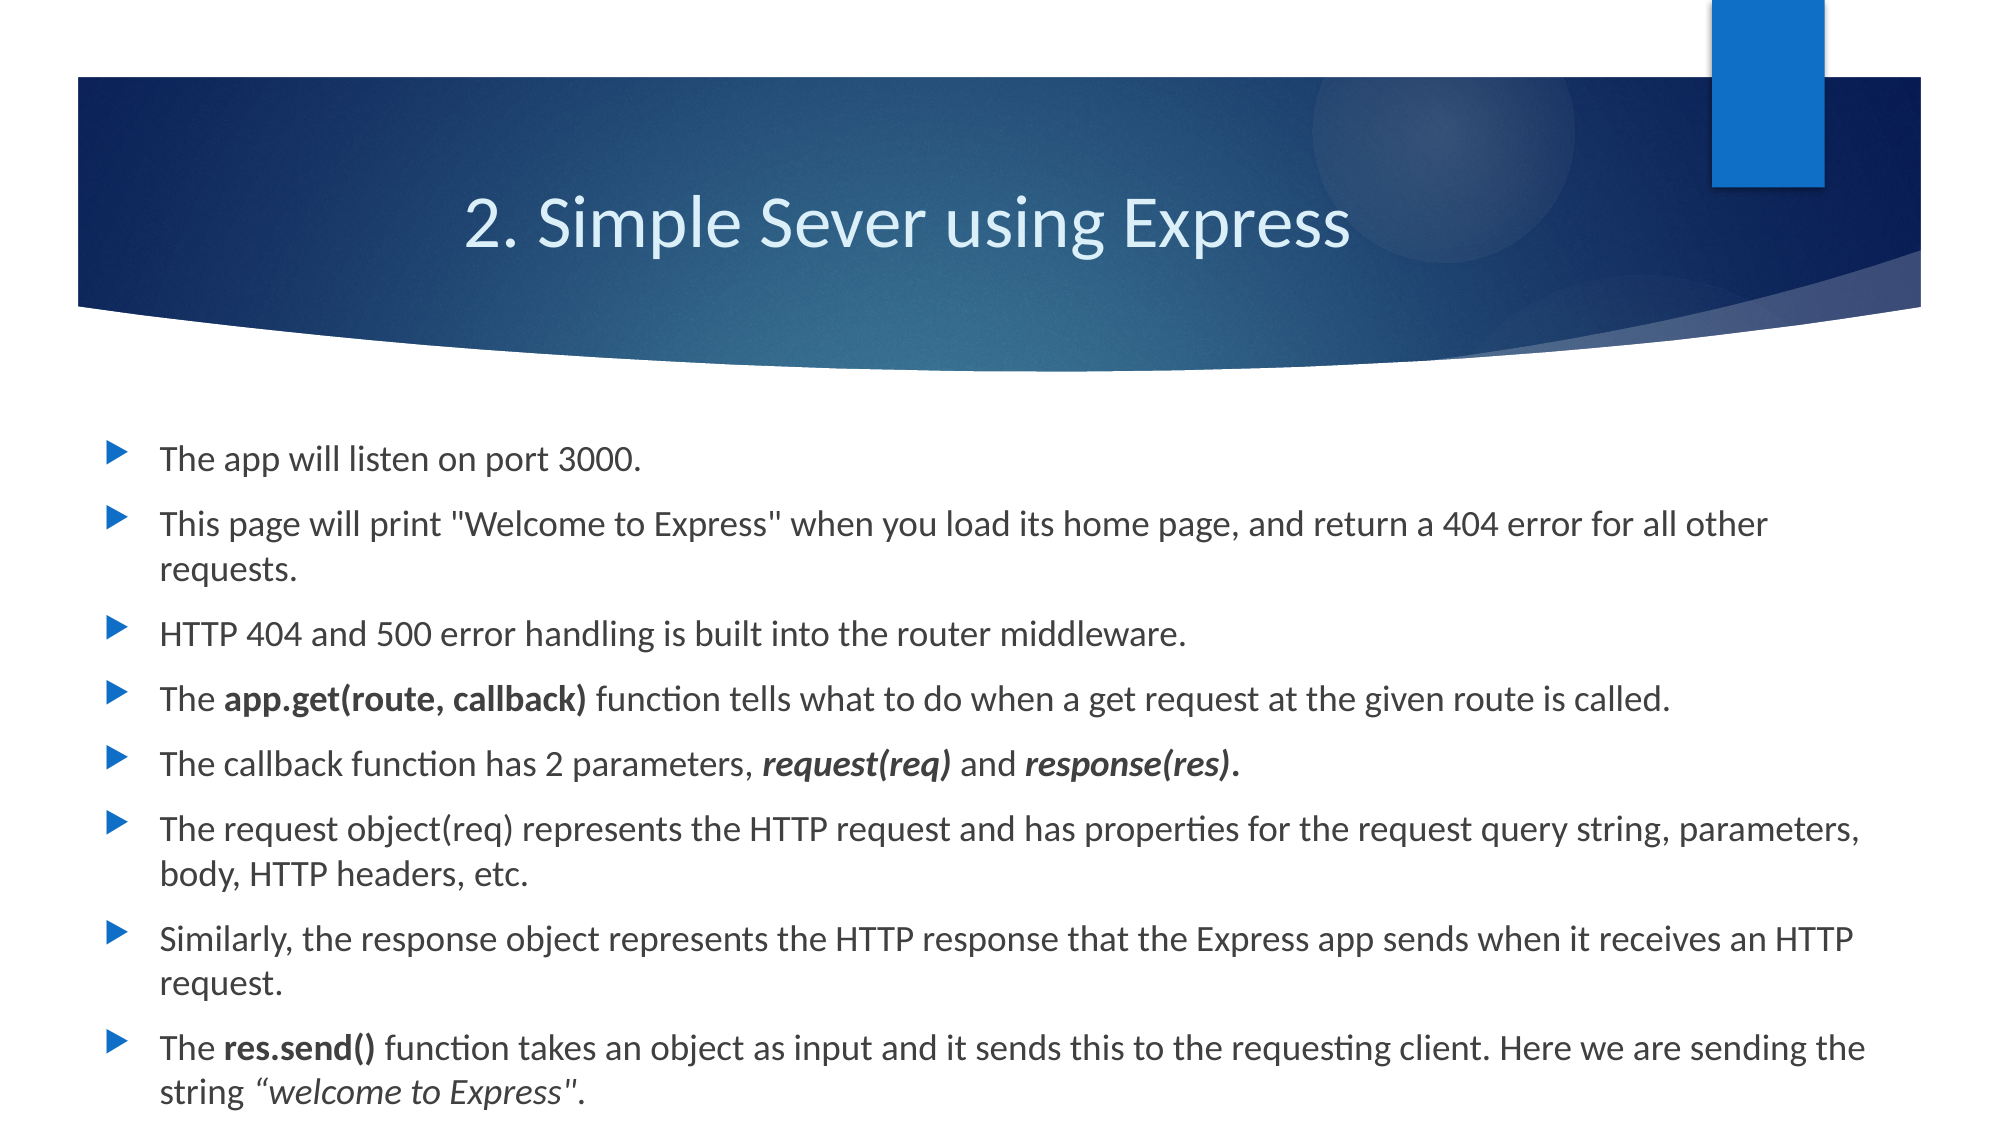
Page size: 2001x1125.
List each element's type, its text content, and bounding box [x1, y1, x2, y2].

title 2. Simple Sever using Express [189, 159, 1627, 276]
list The app will listen on port 3000. This page will print "Welcome to Express" when you load its home page, and return a 404 error for all other requests. HTTP 404 and 500 error handling is built into the router middleware. The app.get(route, callback) function tells what to do when a get request at the given route is called. The callback function has 2 parameters, request(req) and response(res). The request object(req) represents the HTTP request and has properties for the request query string, parameters, body, HTTP headers, etc. Similarly, the response object represents the HTTP response that the Express app sends when it receives an HTTP request. The res.send() function takes an object as input and it sends this to the requesting client. Here we are sending the string “welcome to Express". [88, 427, 1923, 1125]
